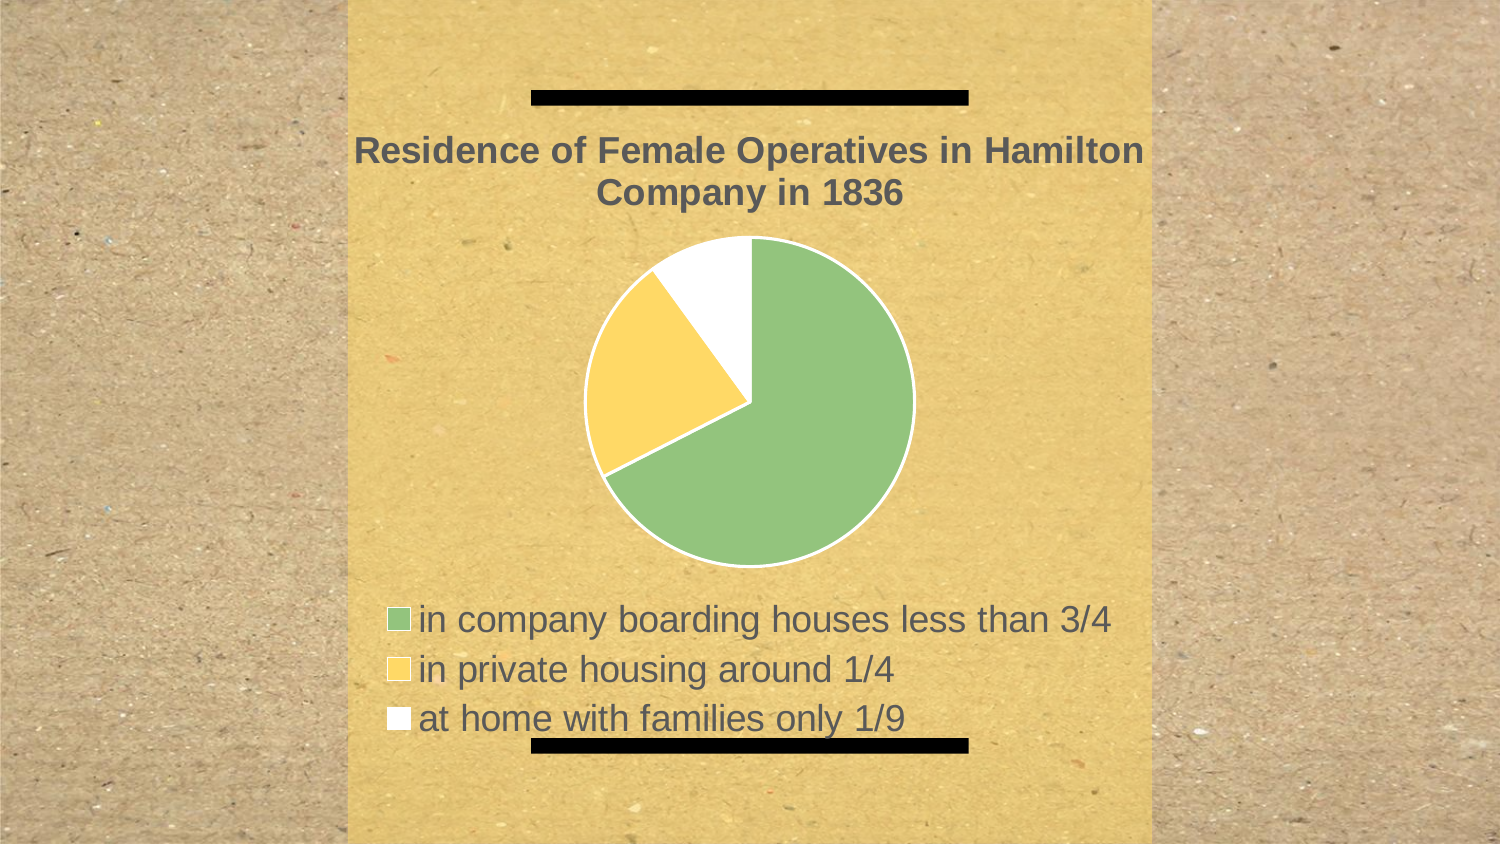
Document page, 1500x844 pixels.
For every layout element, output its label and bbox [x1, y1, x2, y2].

picture [0, 0, 347, 844]
chart [207, 96, 1292, 748]
picture [1152, 0, 1500, 844]
